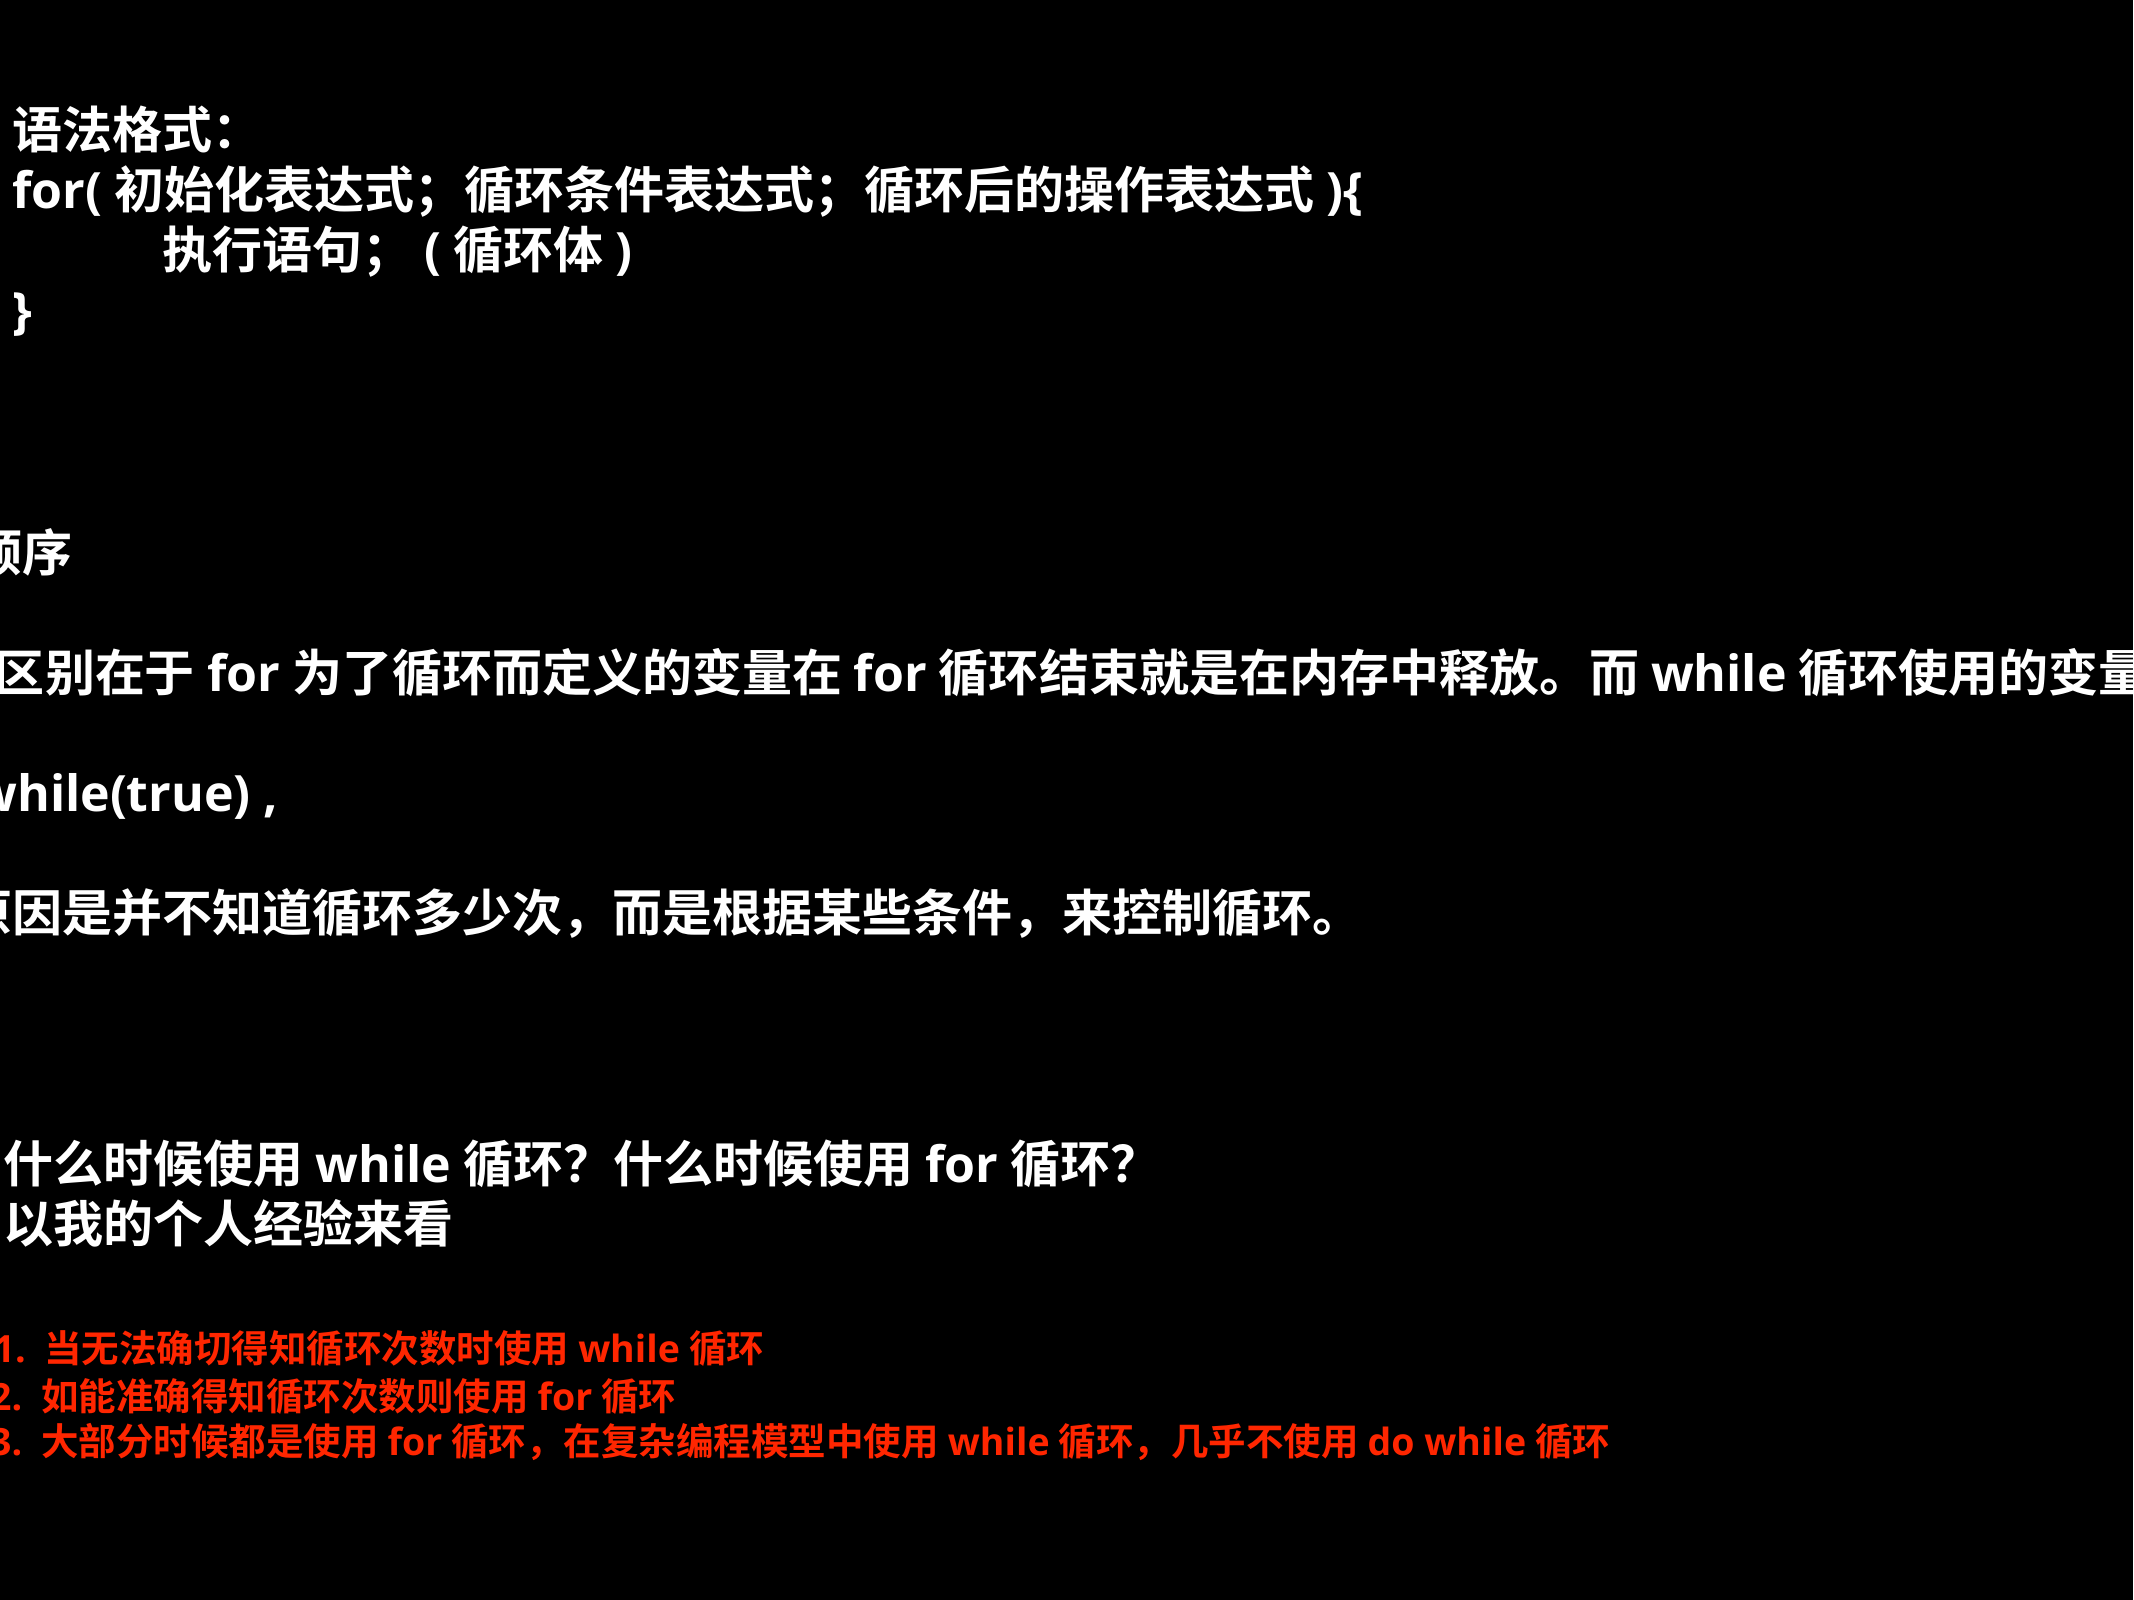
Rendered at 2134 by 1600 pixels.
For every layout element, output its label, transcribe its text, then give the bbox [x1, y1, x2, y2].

text_box 什么时候使用while循环？什么时候使用for循环？ 以我的个人经验来看 1. 当无法确切得知循环次数时使用while循环 2. 如能准确得知循环次数则使用for循环 3. 大部分时候都是使用for循环，在复杂编程模型中使用while循环，几乎不使用do while循环 [0, 1124, 1619, 1471]
text_box 语法格式： for(初始化表达式；循环条件表达式；循环后的操作表达式){ 执行语句；(循环体) } [4, 90, 1372, 347]
text_box 使用细节 1.for语句各个单元的执行顺序 2. while与for可以互换，区别在于for为了循环而定义的变量在for循环结束就是在内存中释放。而while循环使用的变量在循环结束后还可以继续使用。 3. 最简单无限循环格式：while(true) , 4. for(;;),无限循环存在的原因是并不知道循环多少次，而是根据某些条件，来控制循环。 [0, 453, 2134, 950]
